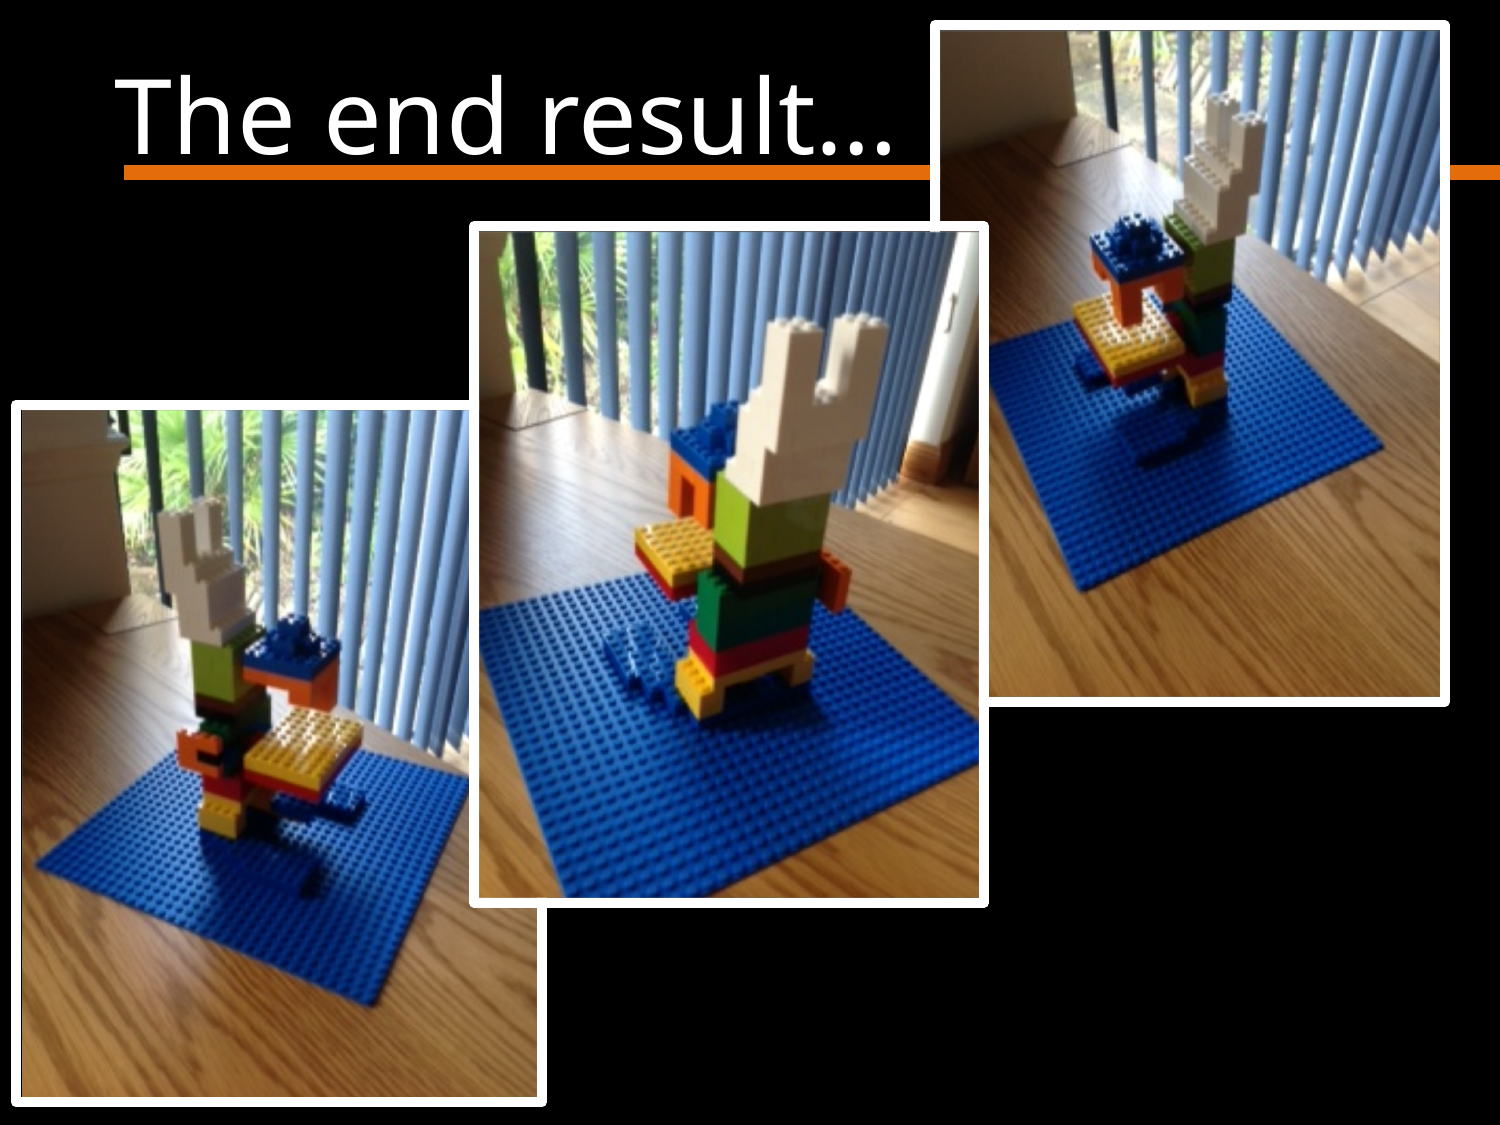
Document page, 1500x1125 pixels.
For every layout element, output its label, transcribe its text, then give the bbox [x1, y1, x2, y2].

picture [0, 32, 1500, 1097]
text_box The end result… [100, 42, 930, 183]
